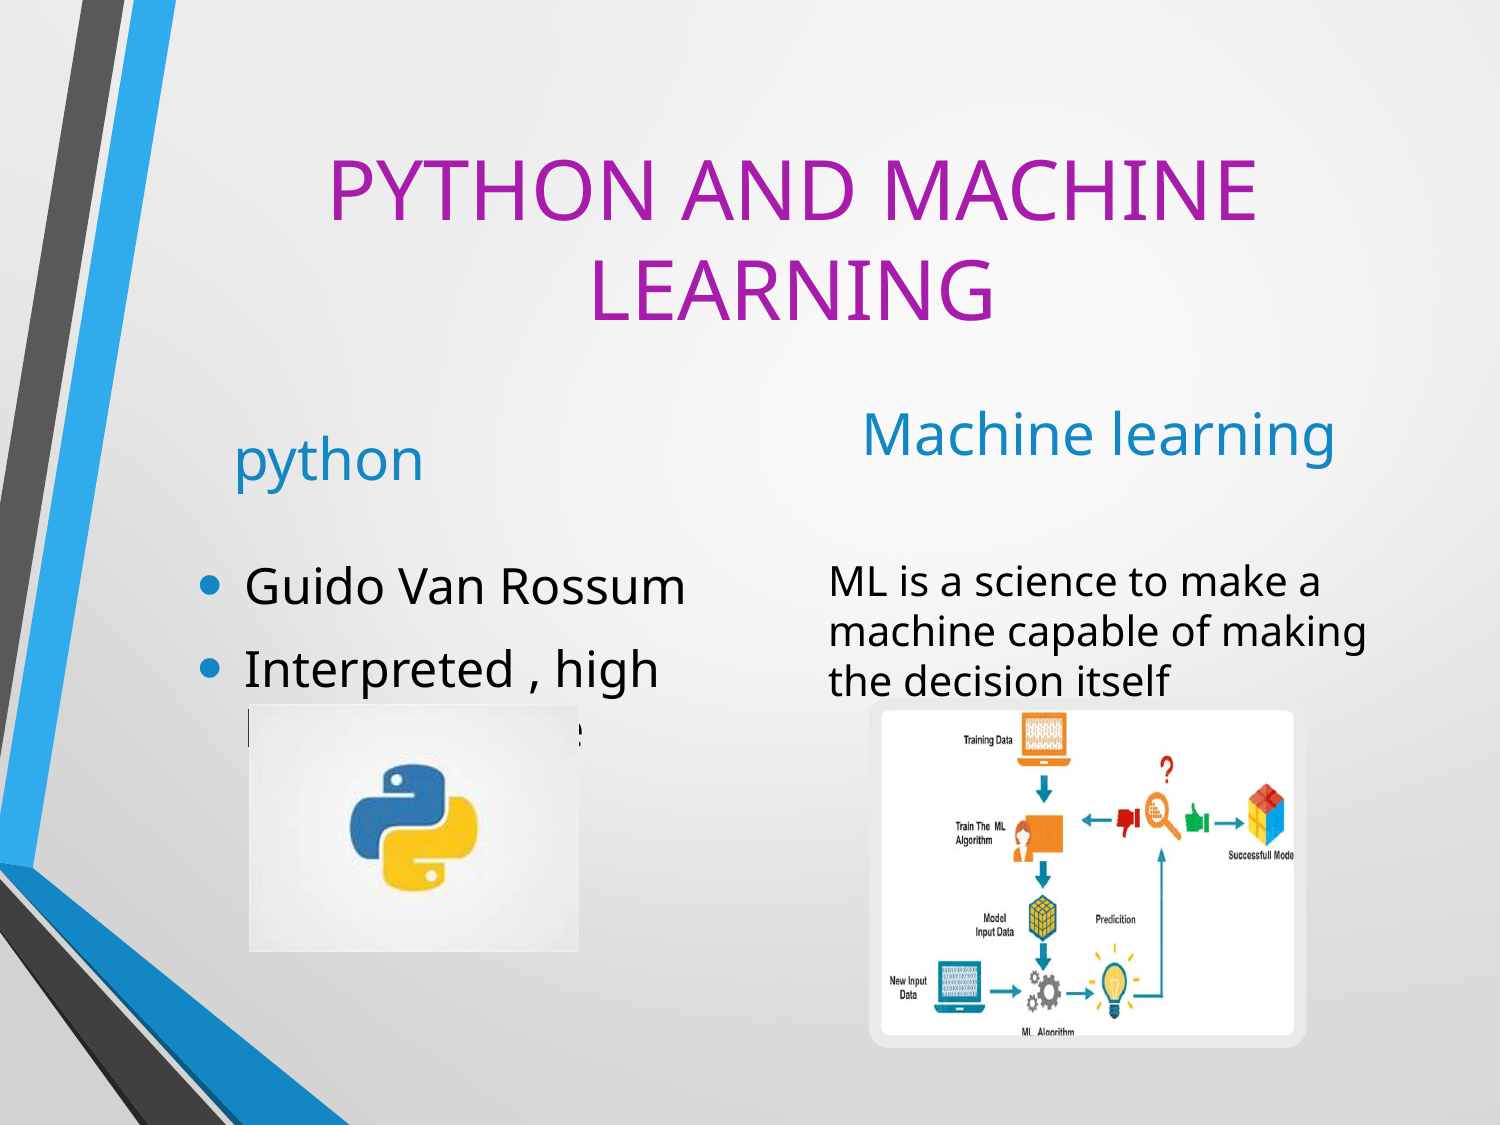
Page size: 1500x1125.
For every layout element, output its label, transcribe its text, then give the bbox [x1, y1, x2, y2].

list Machine learning [846, 375, 1416, 475]
list Guido Van Rossum Interpreted , high level language [182, 547, 786, 985]
list ML is a science to make a machine capable of making the decision itself [813, 547, 1416, 1075]
title PYTHON AND MACHINE LEARNING [161, 75, 1425, 400]
picture [249, 704, 579, 952]
picture [874, 703, 1301, 1042]
list python [218, 375, 786, 500]
